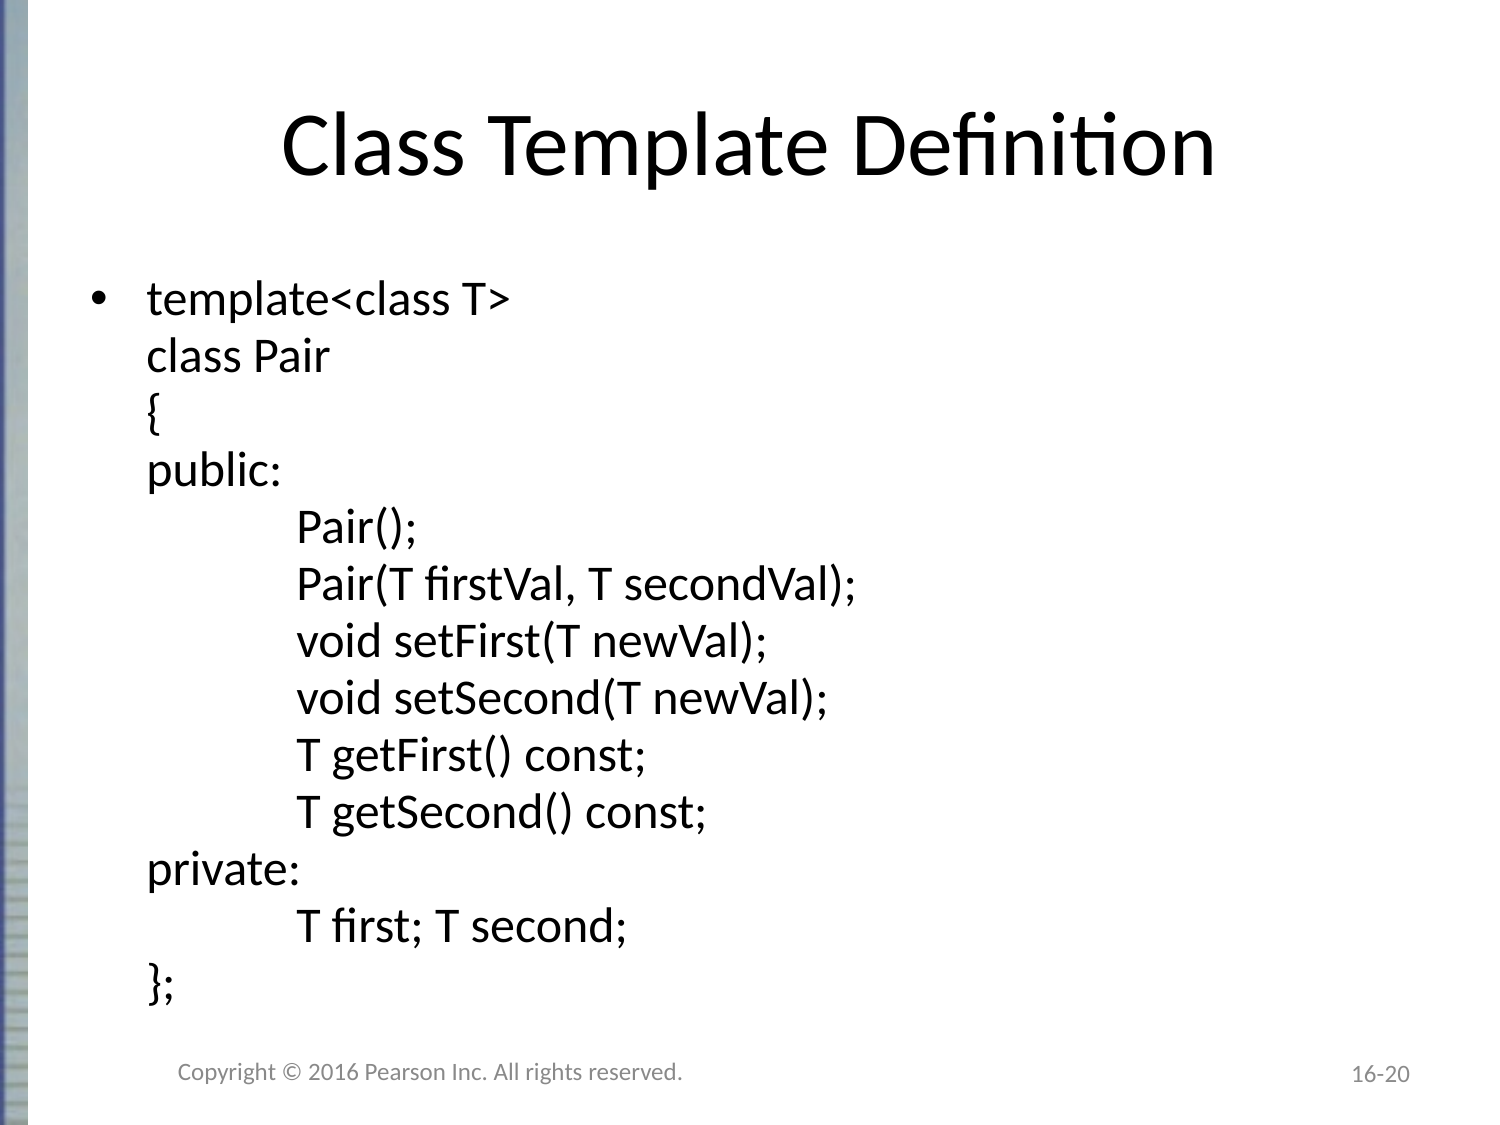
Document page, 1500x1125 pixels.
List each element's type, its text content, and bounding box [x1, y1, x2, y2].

list template<class T> class Pair { public: Pair(); Pair(T firstVal, T secondVal); void setFirst(T newVal); void setSecond(T newVal); T getFirst() const; T getSecond() const; private: T first; T second; }; [75, 262, 1425, 1005]
title Class Template Definition [75, 45, 1425, 233]
footer Copyright © 2016 Pearson Inc. All rights reserved. [75, 1040, 788, 1100]
slide_number 16-20 [1074, 1042, 1425, 1103]
picture [0, 0, 28, 1125]
